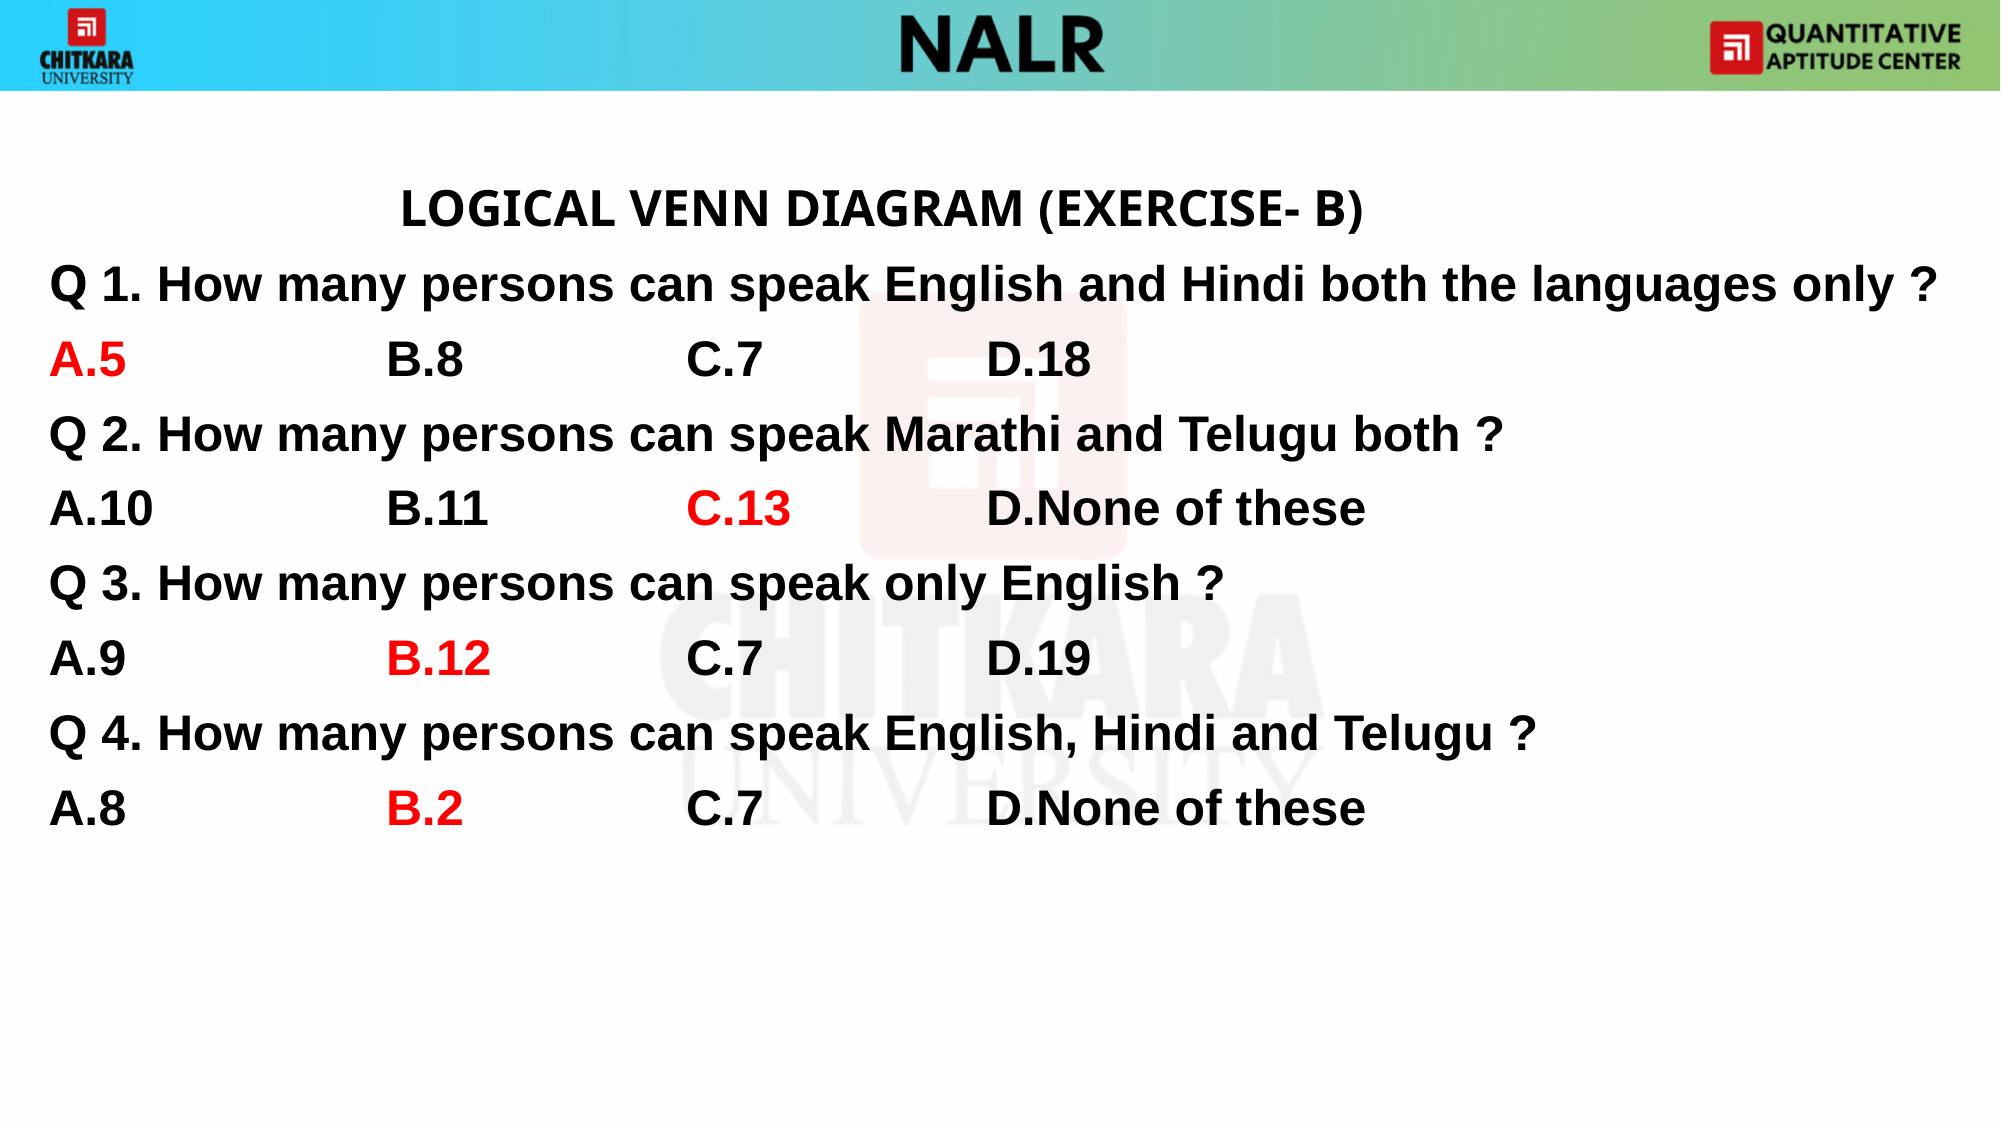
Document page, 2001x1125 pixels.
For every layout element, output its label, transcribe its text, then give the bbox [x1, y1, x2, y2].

picture [0, 0, 2001, 1125]
list LOGICAL VENN DIAGRAM (EXERCISE- B) Q 1. How many persons can speak English and Hindi both the languages only ? A.5 B.8 C.7 D.18 Q 2. How many persons can speak Marathi and Telugu both ? A.10 B.11 C.13 D.None of these Q 3. How many persons can speak only English ? A.9 B.12 C.7 D.19 Q 4. How many persons can speak English, Hindi and Telugu ? A.8 B.2 C.7 D.None of these [33, 175, 1959, 1053]
